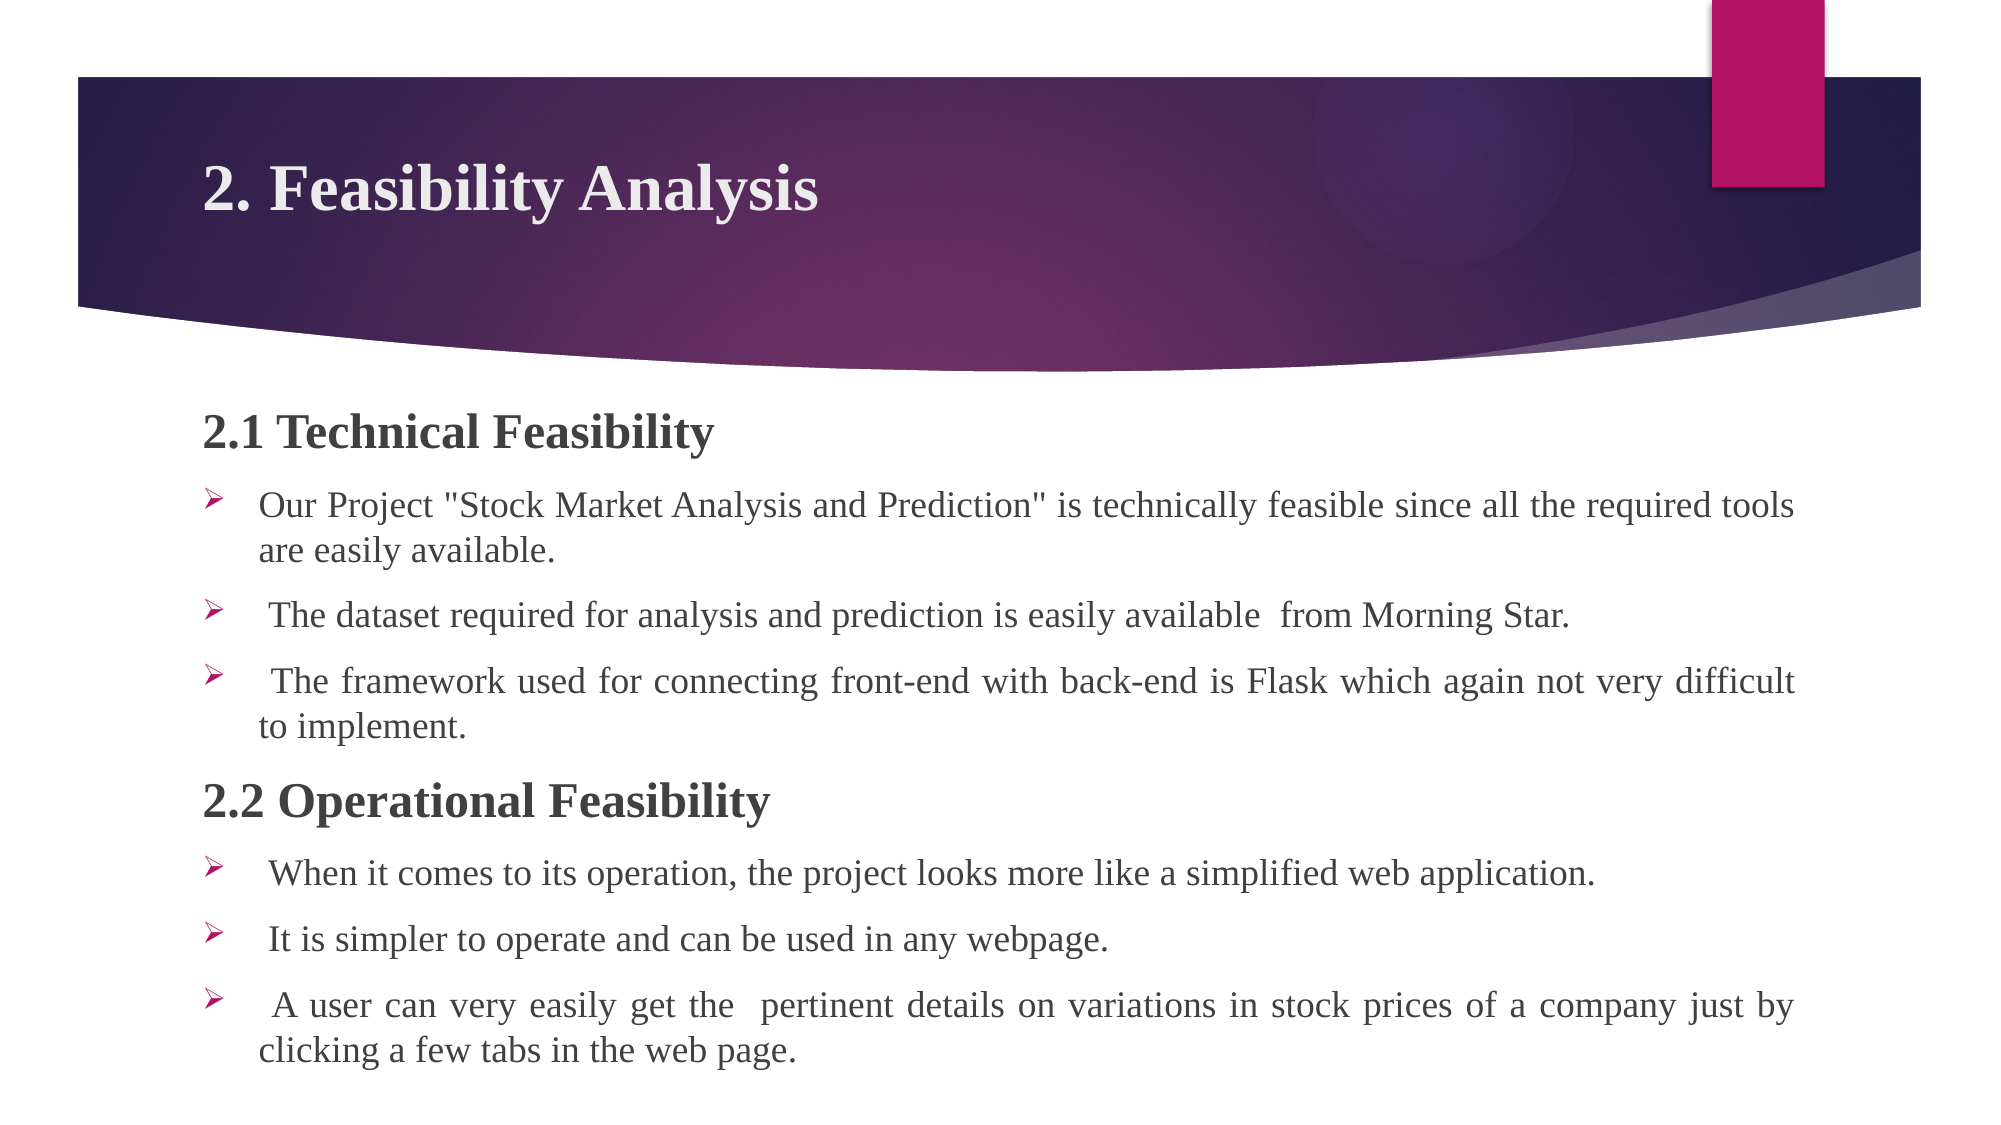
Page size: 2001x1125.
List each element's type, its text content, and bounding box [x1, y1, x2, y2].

title 2. Feasibility Analysis [187, 156, 1625, 301]
list 2.1 Technical Feasibility Our Project "Stock Market Analysis and Prediction" is technically feasible since all the required tools are easily available. The dataset required for analysis and prediction is easily available from Morning Star. The framework used for connecting front-end with back-end is Flask which again not very difficult to implement. 2.2 Operational Feasibility When it comes to its operation, the project looks more like a simplified web application. It is simpler to operate and can be used in any webpage. A user can very easily get the pertinent details on variations in stock prices of a company just by clicking a few tabs in the web page. [187, 391, 1813, 1093]
